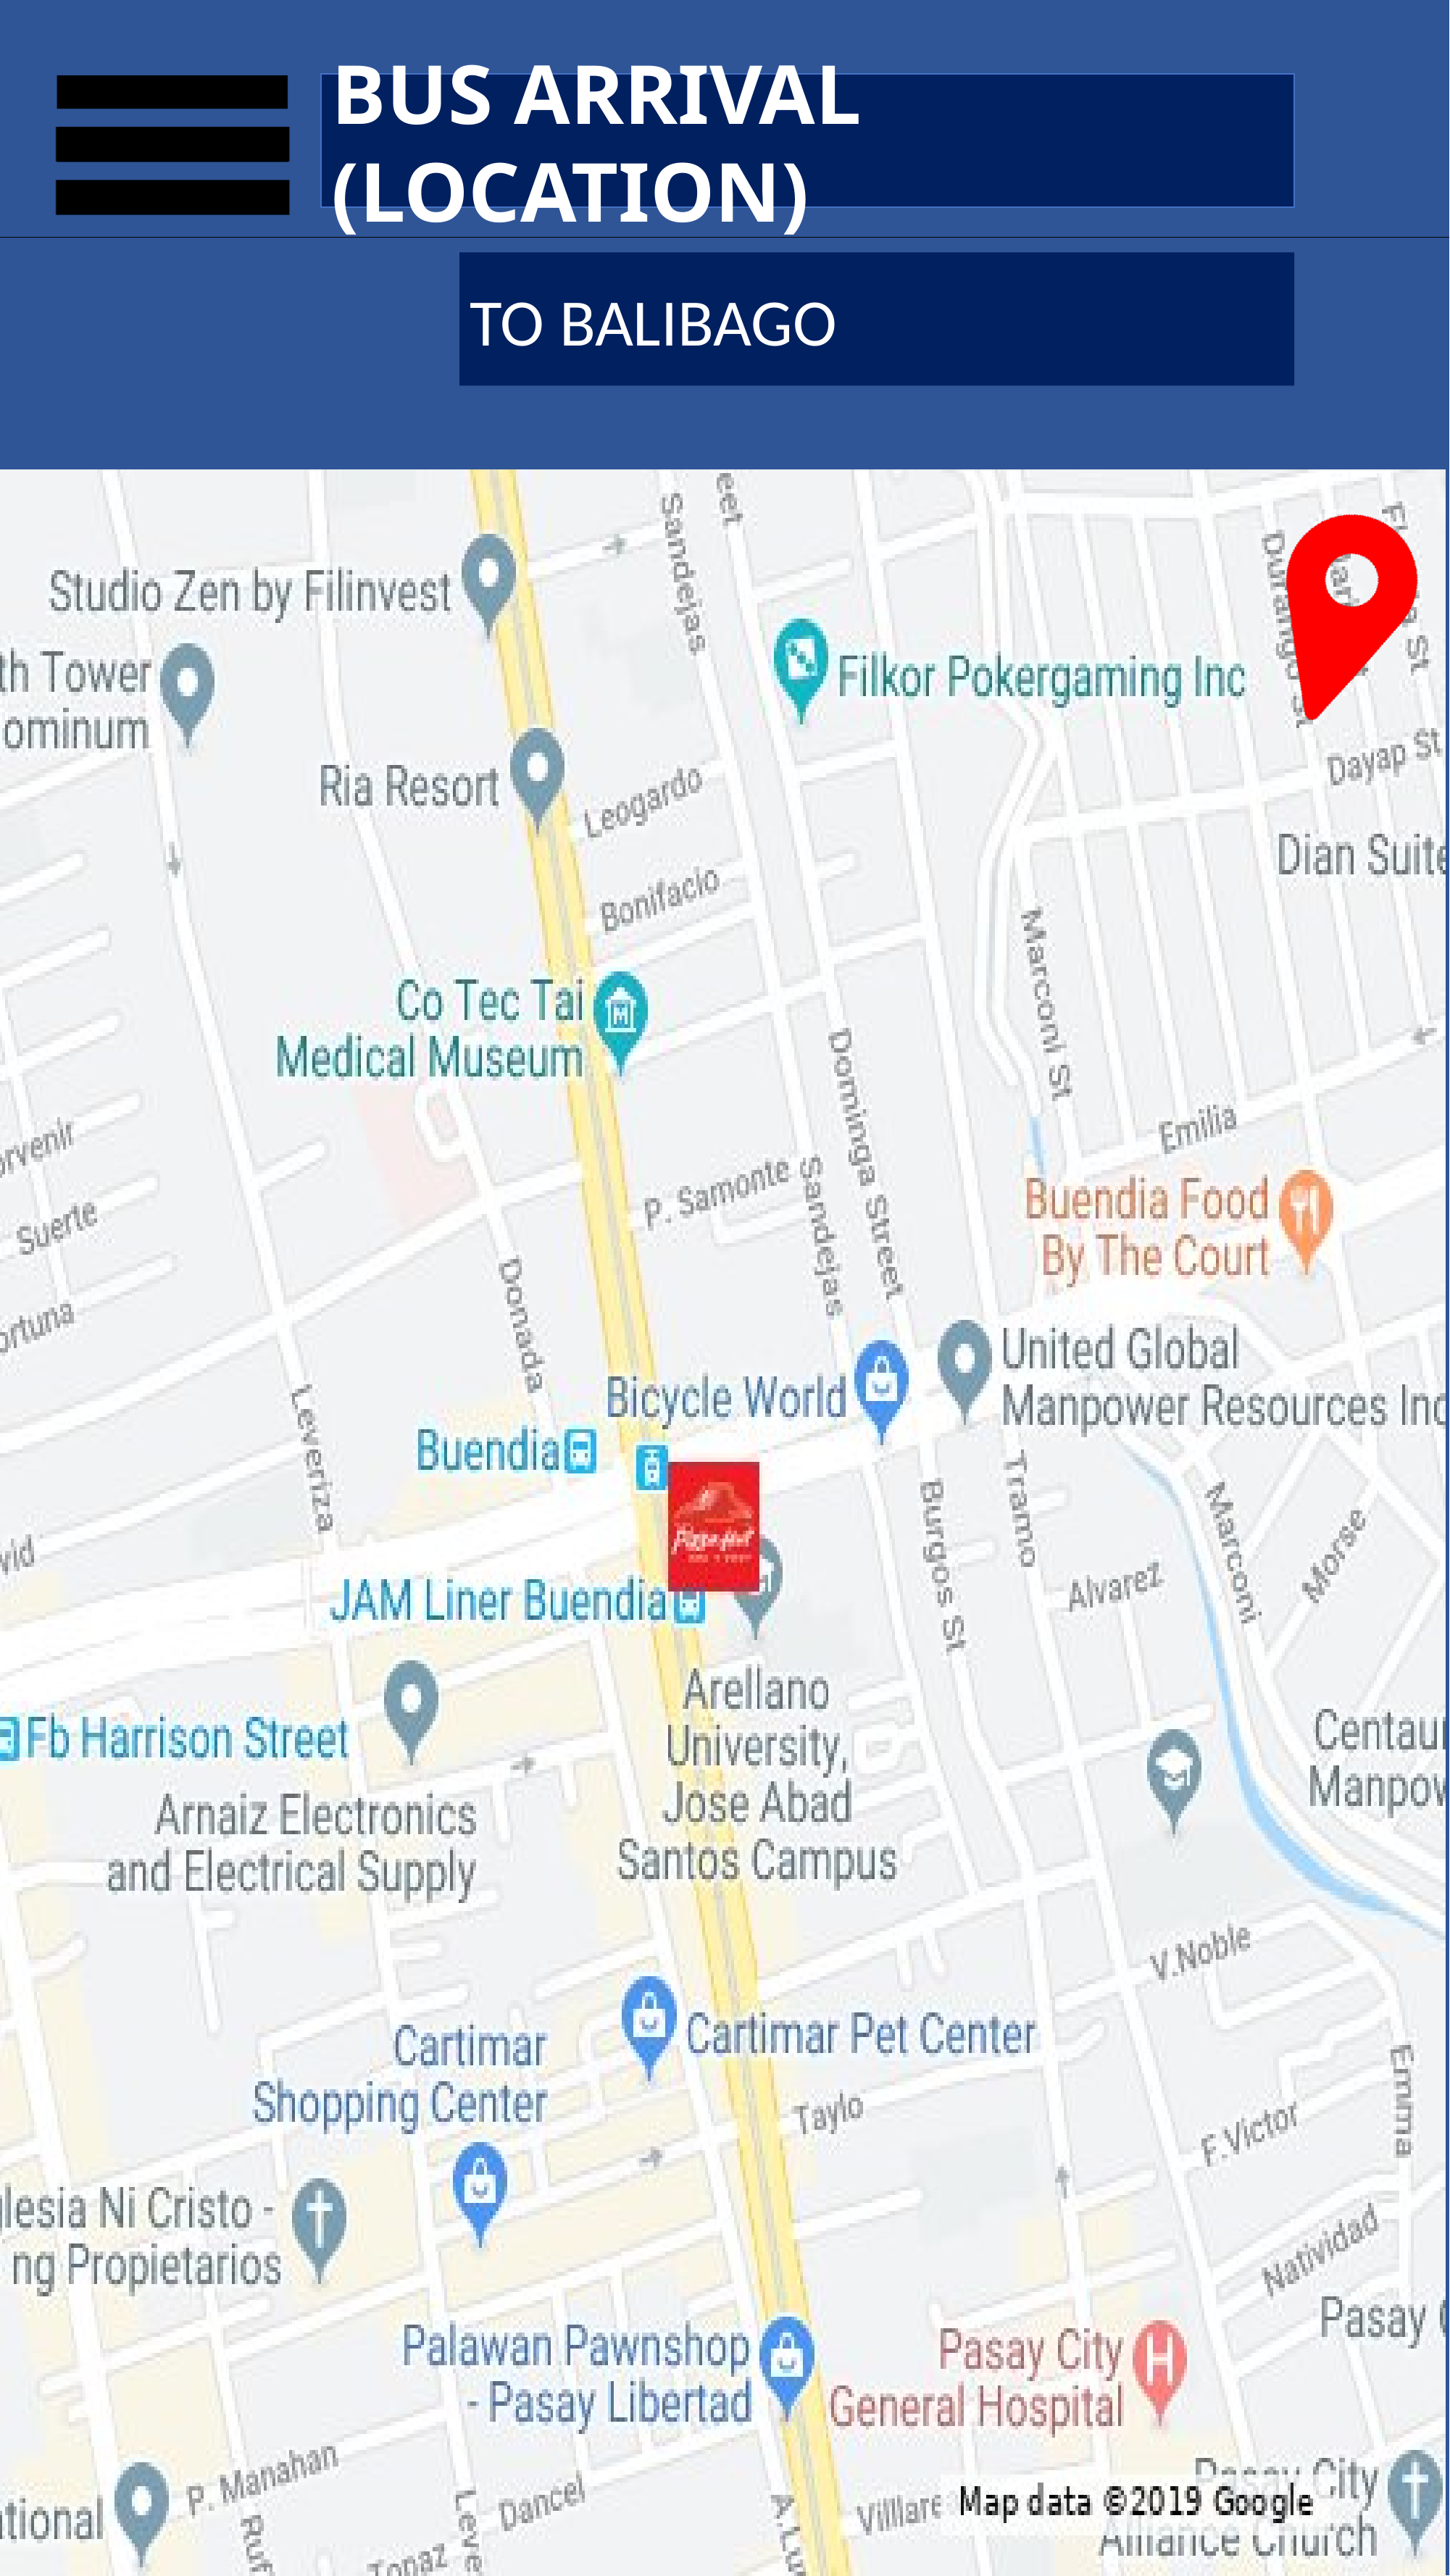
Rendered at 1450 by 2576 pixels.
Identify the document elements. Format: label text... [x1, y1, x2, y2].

text_box TO BALIBAGO [459, 251, 1295, 386]
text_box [22, 51, 322, 237]
text_box BUS ARRIVAL (LOCATION) [322, 73, 1295, 208]
picture [0, 435, 1449, 2576]
